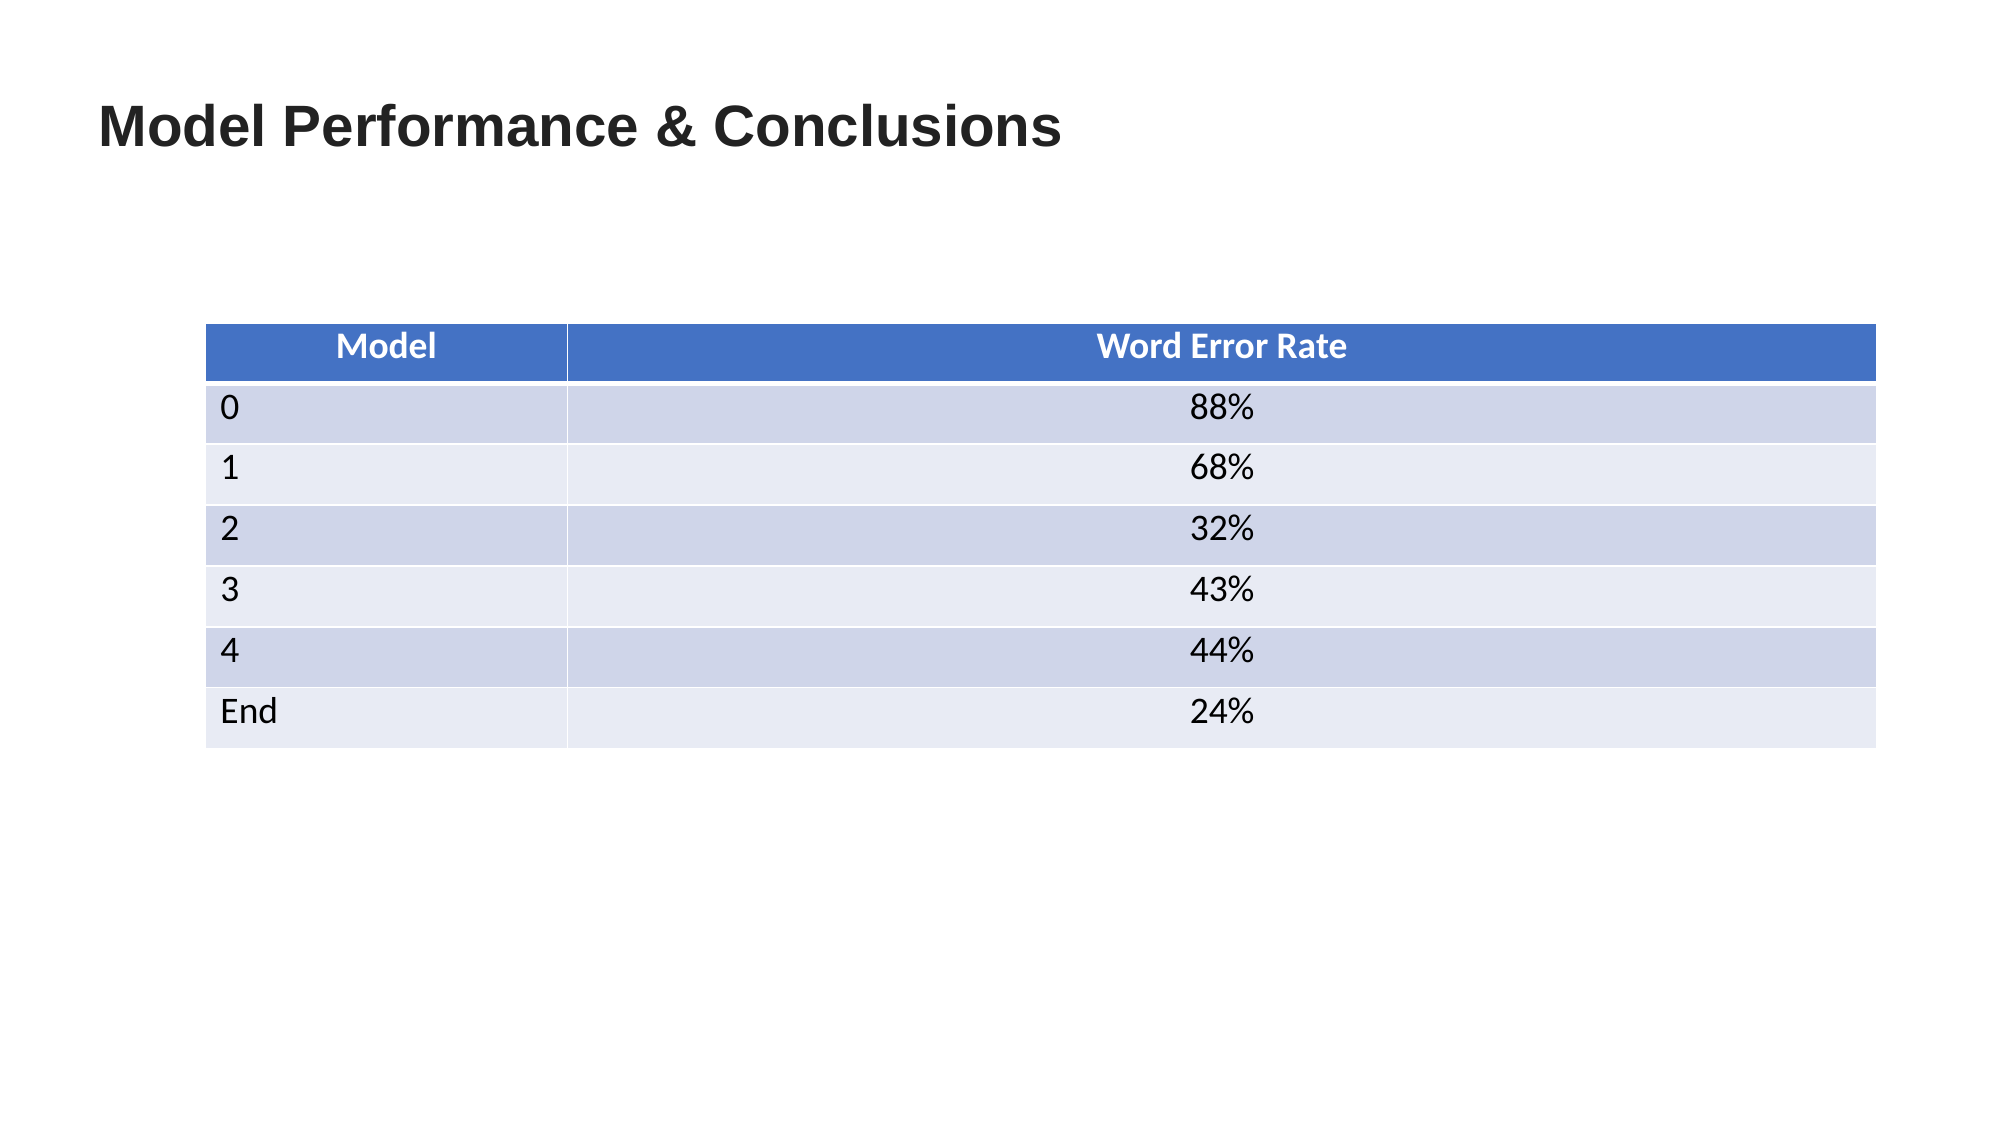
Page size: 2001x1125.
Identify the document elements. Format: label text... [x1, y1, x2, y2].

table_header Word Error Rate [568, 324, 1876, 381]
table_cell 0 [206, 386, 567, 443]
table_cell 44% [568, 628, 1876, 687]
table_cell 24% [568, 688, 1876, 748]
table_cell 88% [568, 386, 1876, 443]
table_cell End [206, 688, 567, 748]
table_cell 4 [206, 628, 567, 687]
table_cell 2 [206, 506, 567, 565]
table_cell 68% [568, 445, 1876, 504]
table_cell 3 [206, 567, 567, 626]
table_cell 1 [206, 445, 567, 504]
table_cell 32% [568, 506, 1876, 565]
text_box Model Performance & Conclusions [83, 80, 1168, 166]
table_header Model [206, 324, 567, 381]
table_cell 43% [568, 567, 1876, 626]
